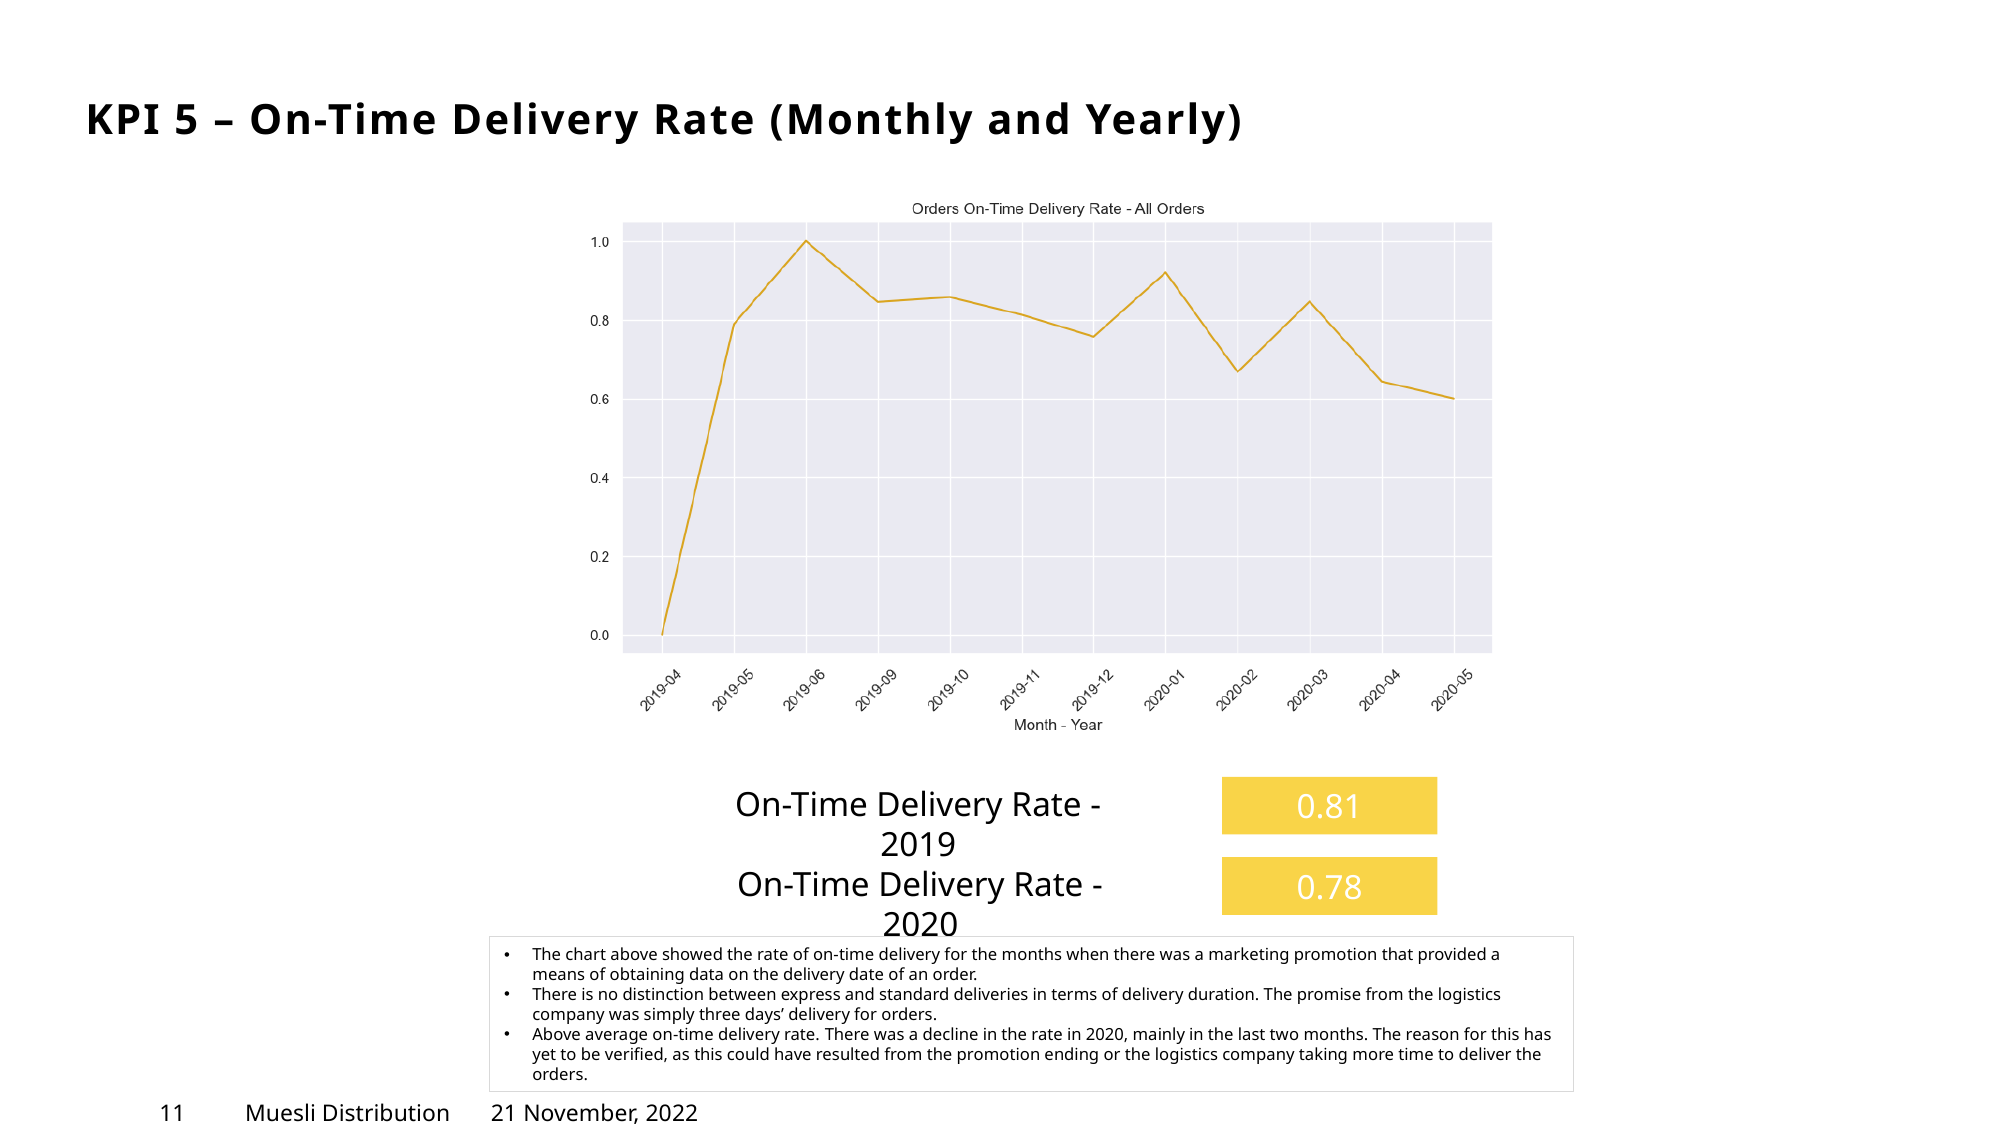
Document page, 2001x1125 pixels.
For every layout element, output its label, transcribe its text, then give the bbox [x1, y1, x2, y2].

text_box On-Time Delivery Rate - 2019 [697, 775, 1140, 856]
text_box 0.81 [1221, 776, 1438, 835]
text_box 0.78 [1221, 856, 1438, 916]
slide_number 11 [159, 1098, 245, 1125]
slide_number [490, 1098, 707, 1125]
text_box The chart above showed the rate of on-time delivery for the months when there was a marketing promotion that provided a means of obtaining data on the delivery date of an order. There is no distinction between express and standard deliveries in terms of delivery duration. The promise from the logistics company was simply three days’ delivery for orders. Above average on-time delivery rate. There was a decline in the rate in 2020, mainly in the last two months. The reason for this has yet to be verified, as this could have resulted from the promotion ending or the logistics company taking more time to deliver the orders. [489, 936, 1574, 1092]
footer Muesli Distribution [245, 1098, 490, 1125]
title KPI 5 – On-Time Delivery Rate (Monthly and Yearly) [85, 61, 1251, 144]
text_box On-Time Delivery Rate - 2020 [690, 856, 1151, 936]
picture [561, 193, 1502, 741]
